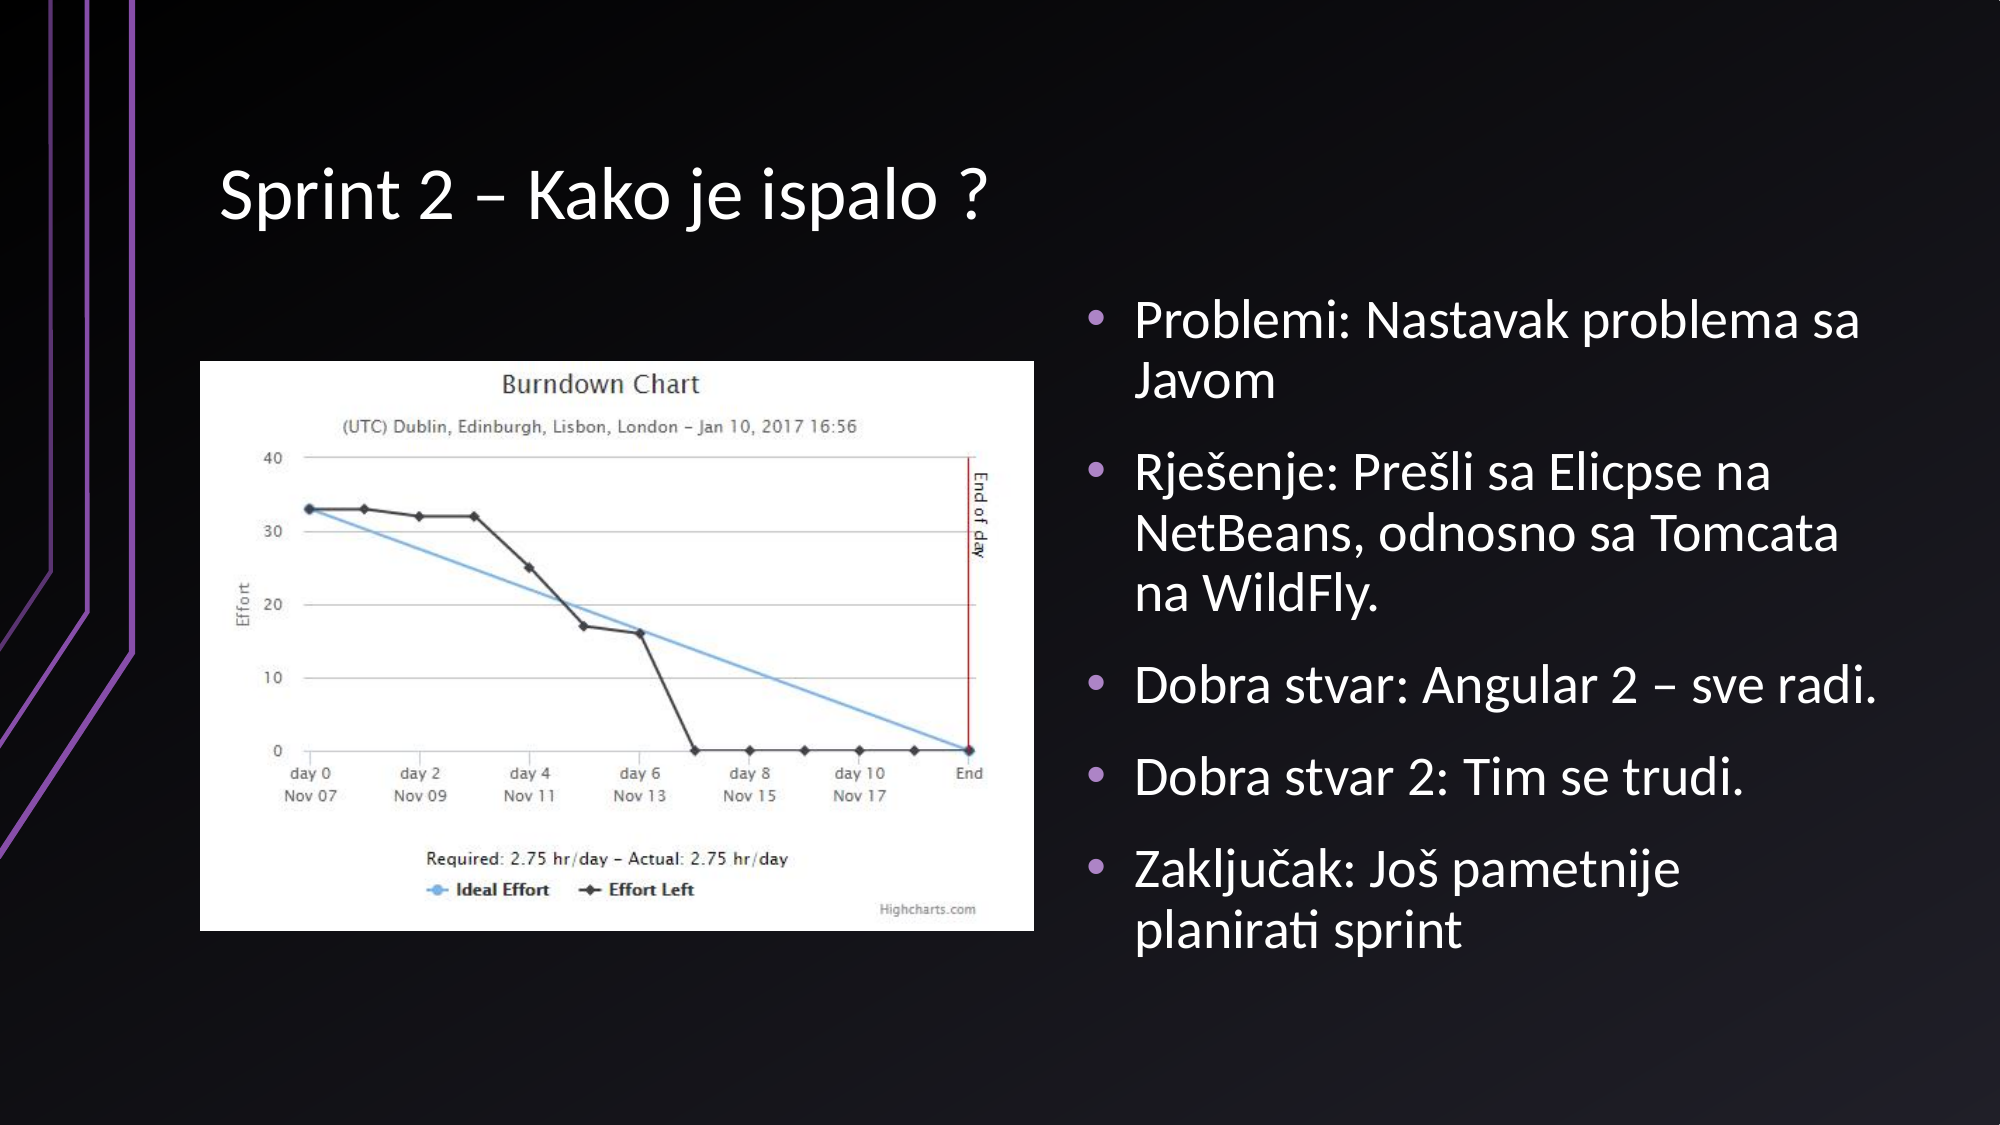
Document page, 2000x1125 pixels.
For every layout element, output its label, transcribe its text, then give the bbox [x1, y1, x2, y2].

list Problemi: Nastavak problema sa Javom Rješenje: Prešli sa Elicpse na NetBeans, odnosno sa Tomcata na WildFly. Dobra stvar: Angular 2 – sve radi. Dobra stvar 2: Tim se trudi. Zaključak: Još pametnije planirati sprint [1066, 279, 1900, 1013]
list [199, 361, 1034, 931]
title Sprint 2 – Kako je ispalo ? [199, 45, 1900, 246]
